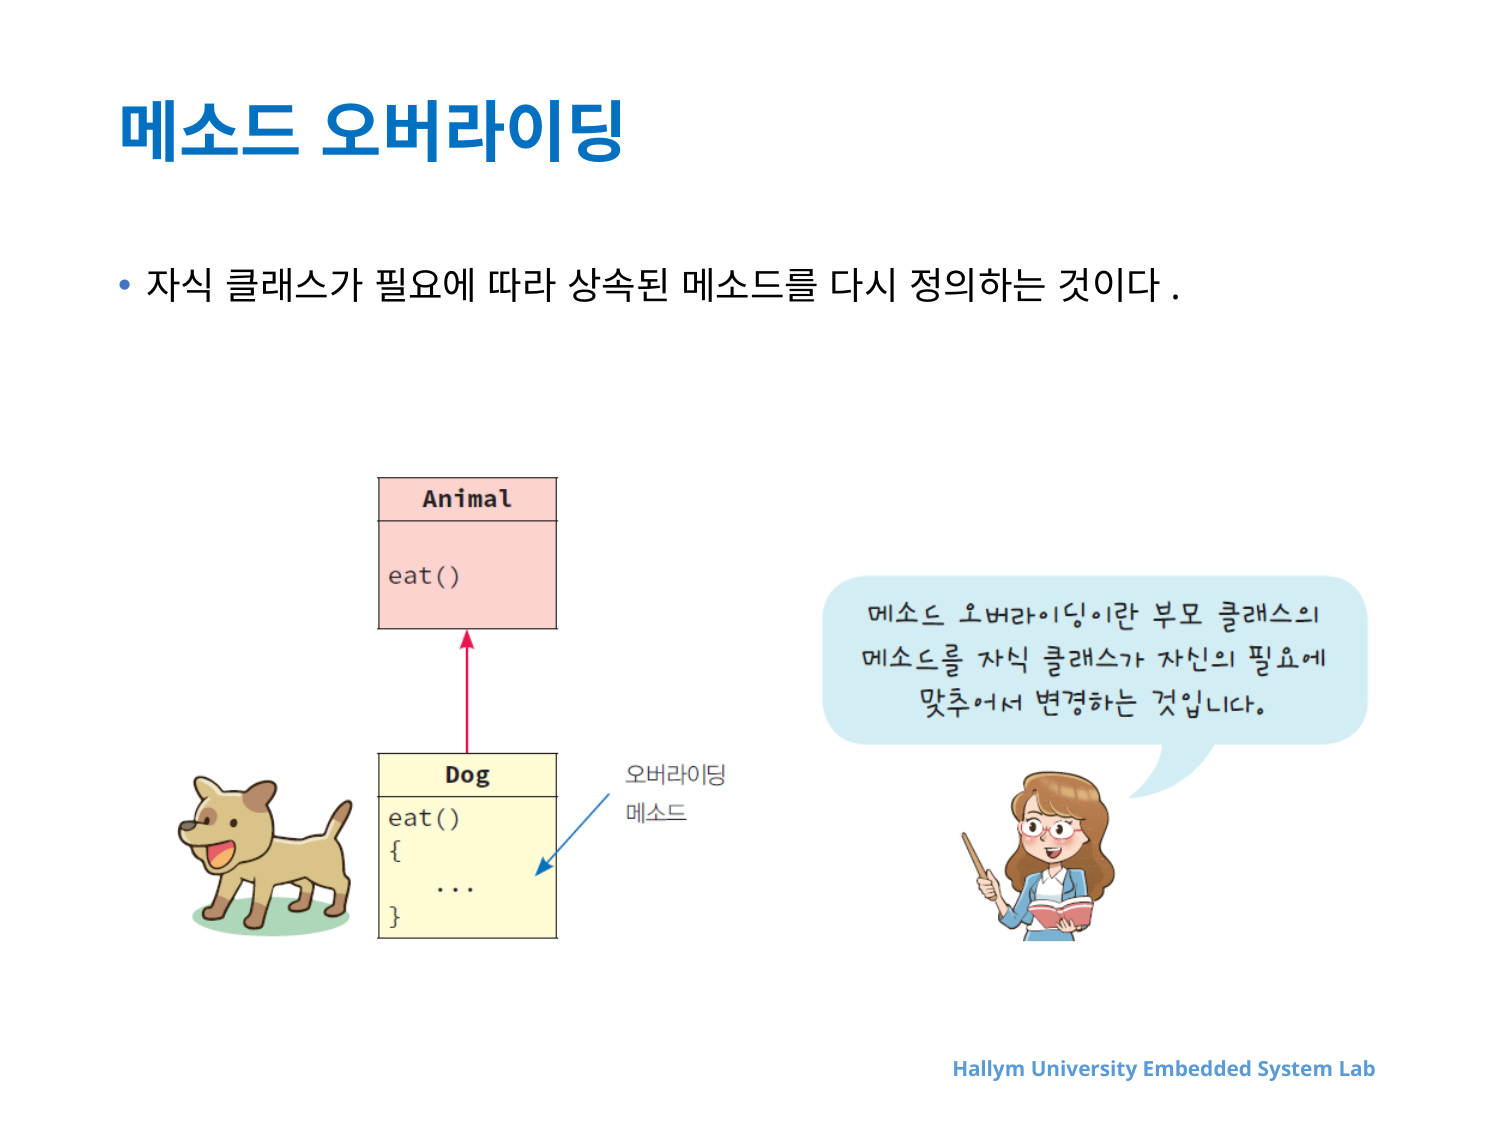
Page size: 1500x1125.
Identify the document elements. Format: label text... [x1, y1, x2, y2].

picture [159, 464, 1377, 958]
footer Hallym University Embedded System Lab [876, 1039, 1452, 1100]
list 자식 클래스가 필요에 따라 상속된 메소드를 다시 정의하는 것이다. [103, 241, 1397, 1014]
title 메소드 오버라이딩 [103, 59, 1397, 211]
